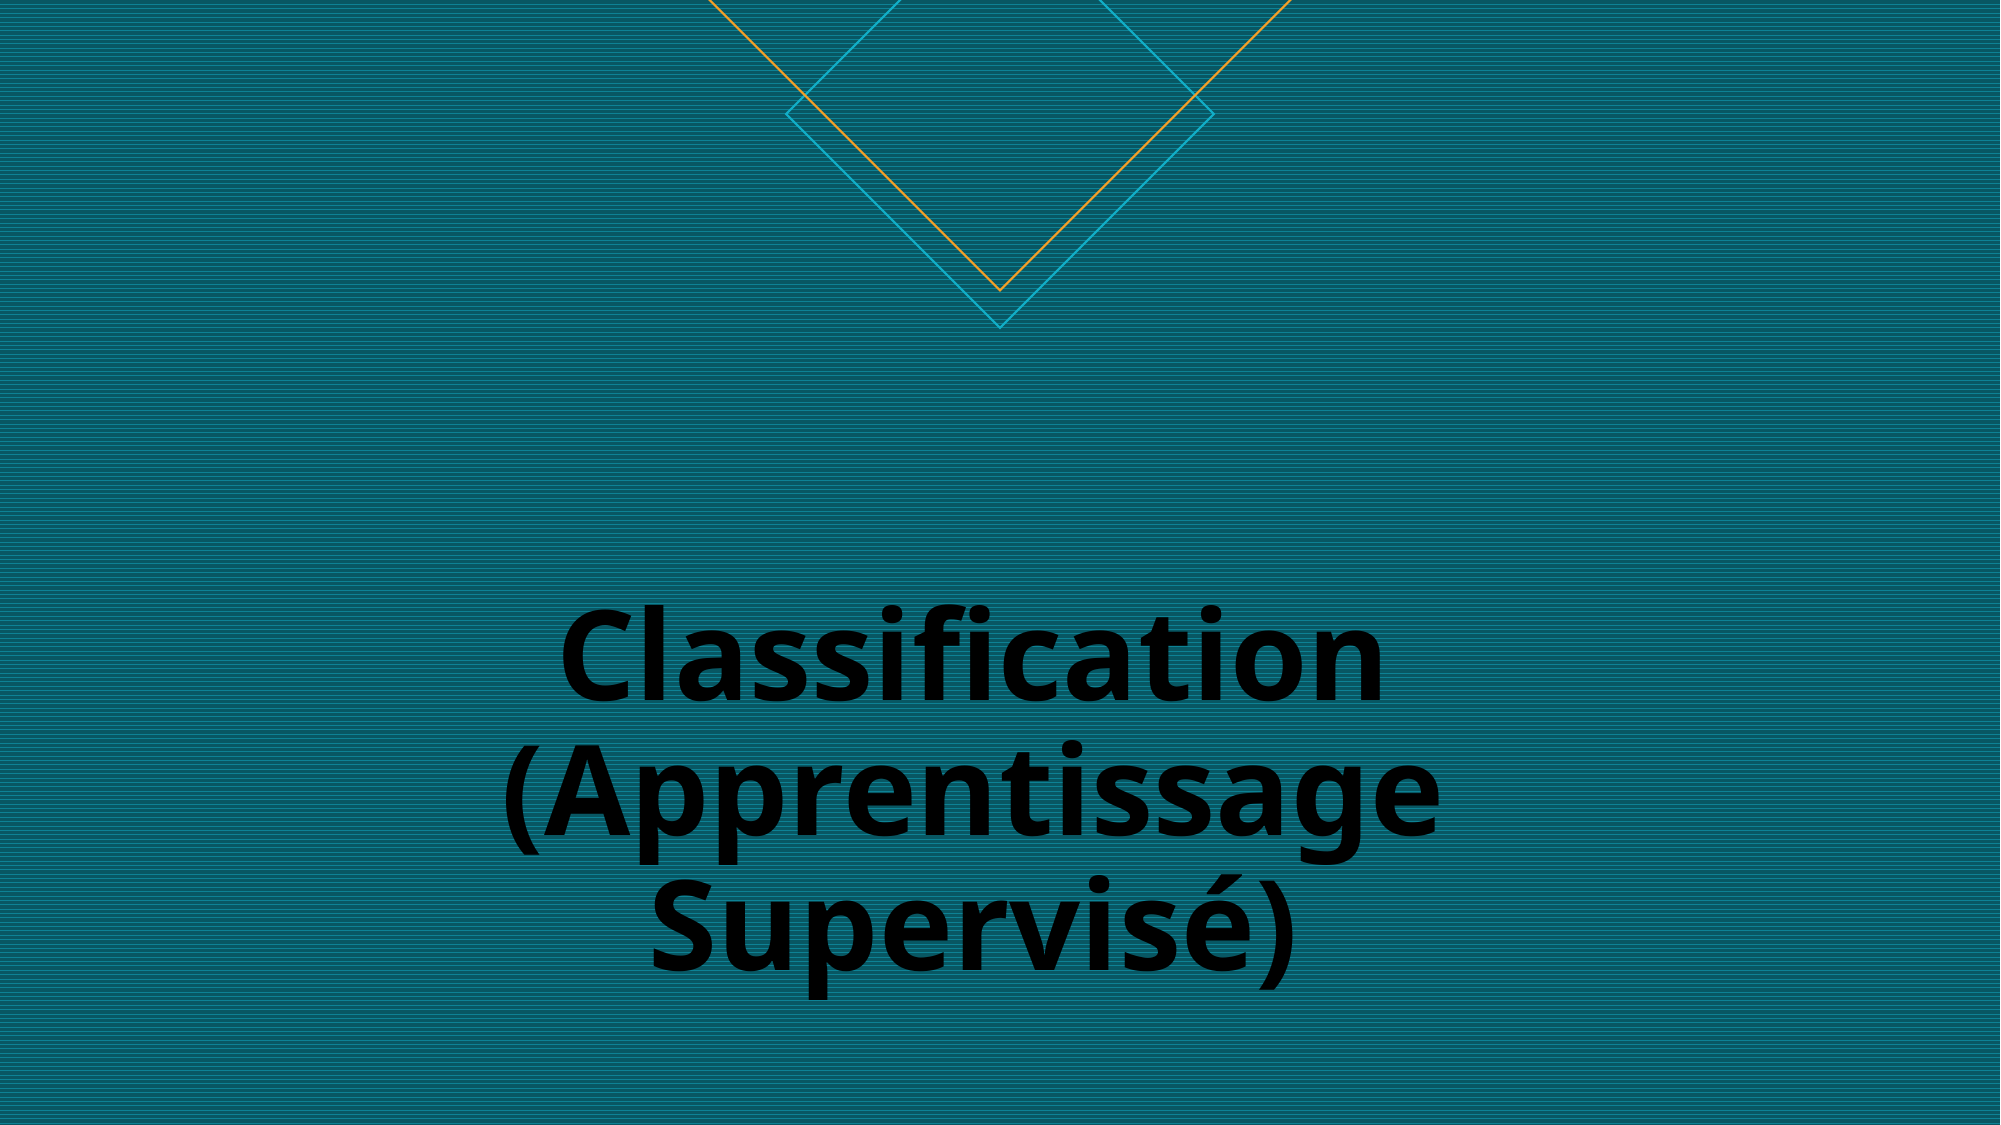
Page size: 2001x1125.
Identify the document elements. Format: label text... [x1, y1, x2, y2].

title Classification (Apprentissage Supervisé) [223, 592, 1724, 998]
text_box [708, 0, 1292, 292]
text_box [784, 95, 1216, 330]
